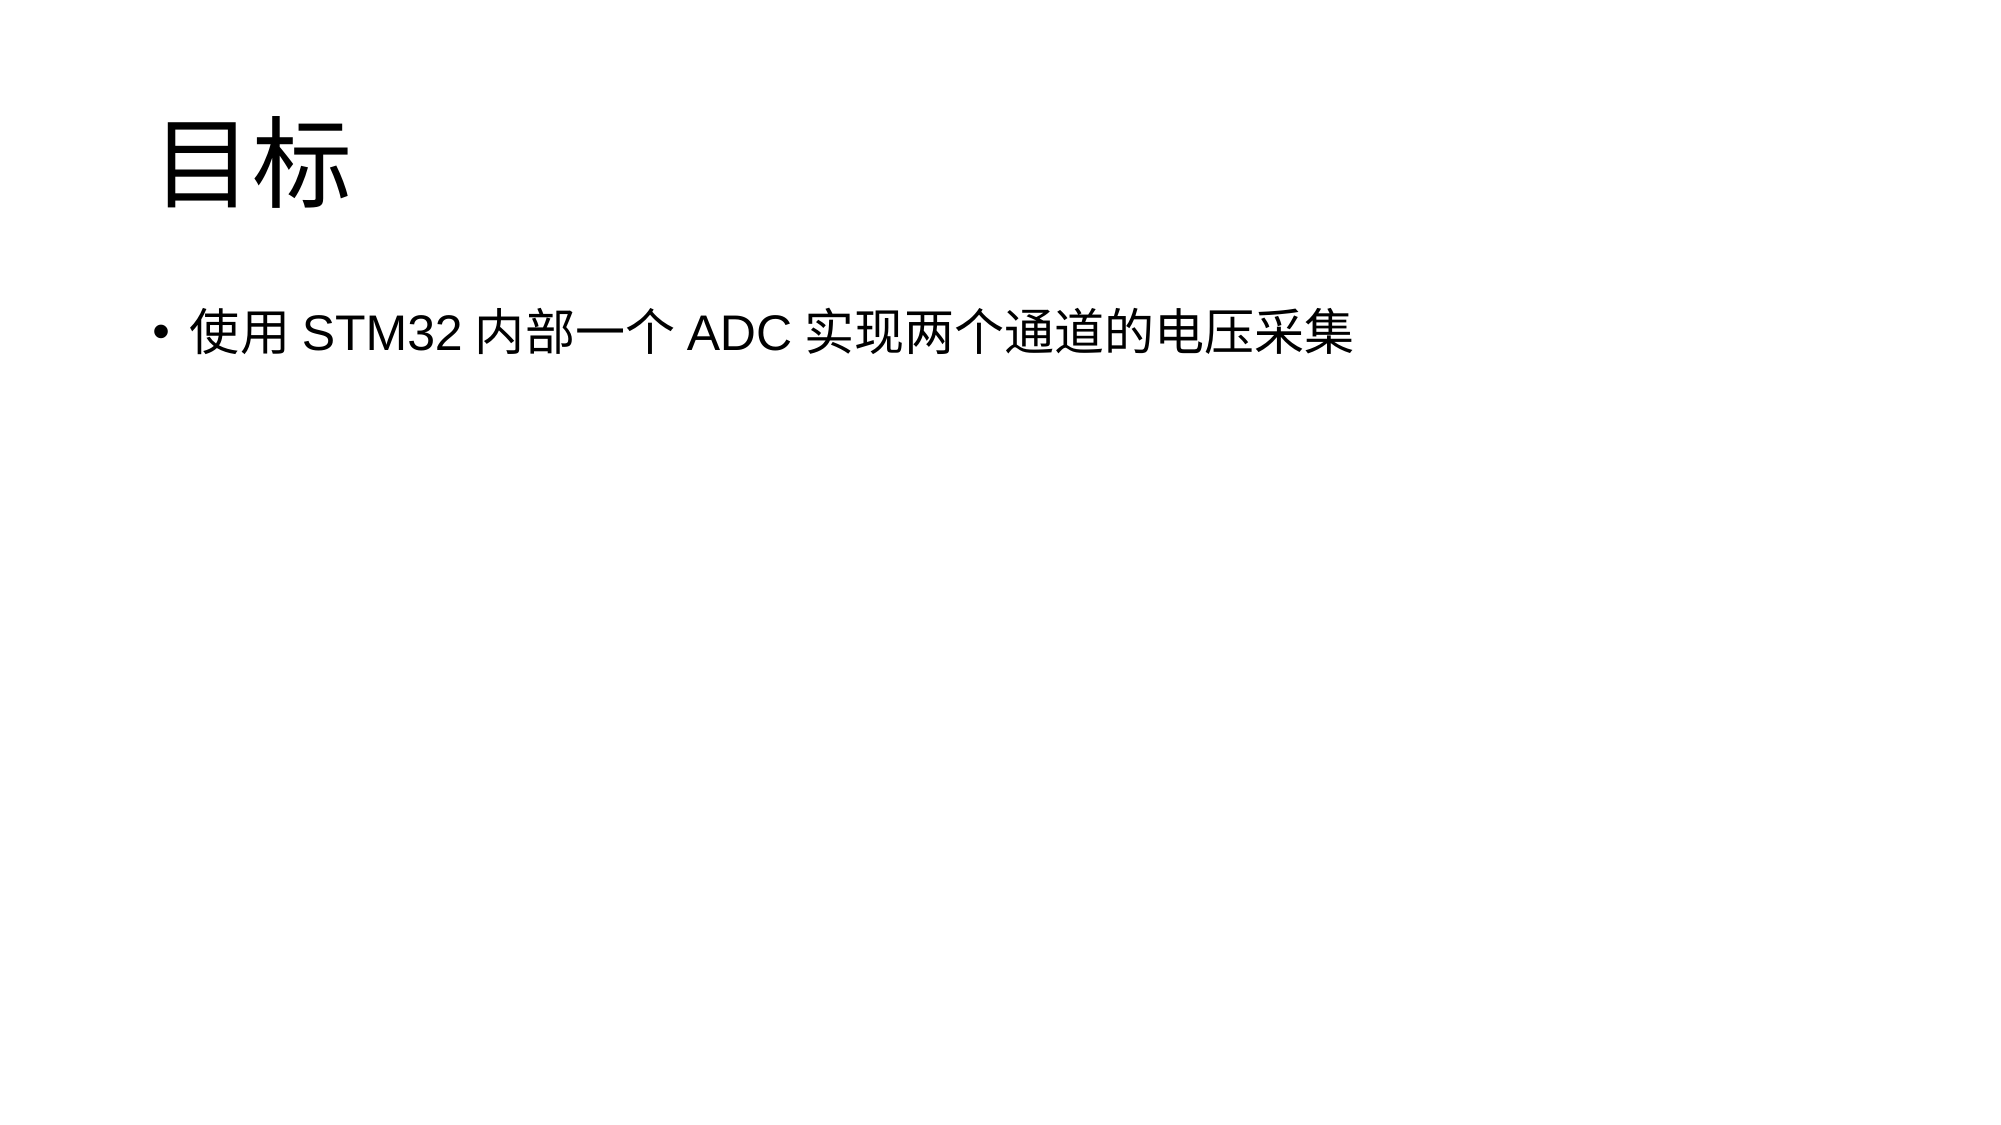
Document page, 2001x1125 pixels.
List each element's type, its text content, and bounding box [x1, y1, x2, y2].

list 使用STM32内部一个ADC实现两个通道的电压采集 [137, 299, 1863, 1014]
title 目标 [137, 59, 1863, 278]
